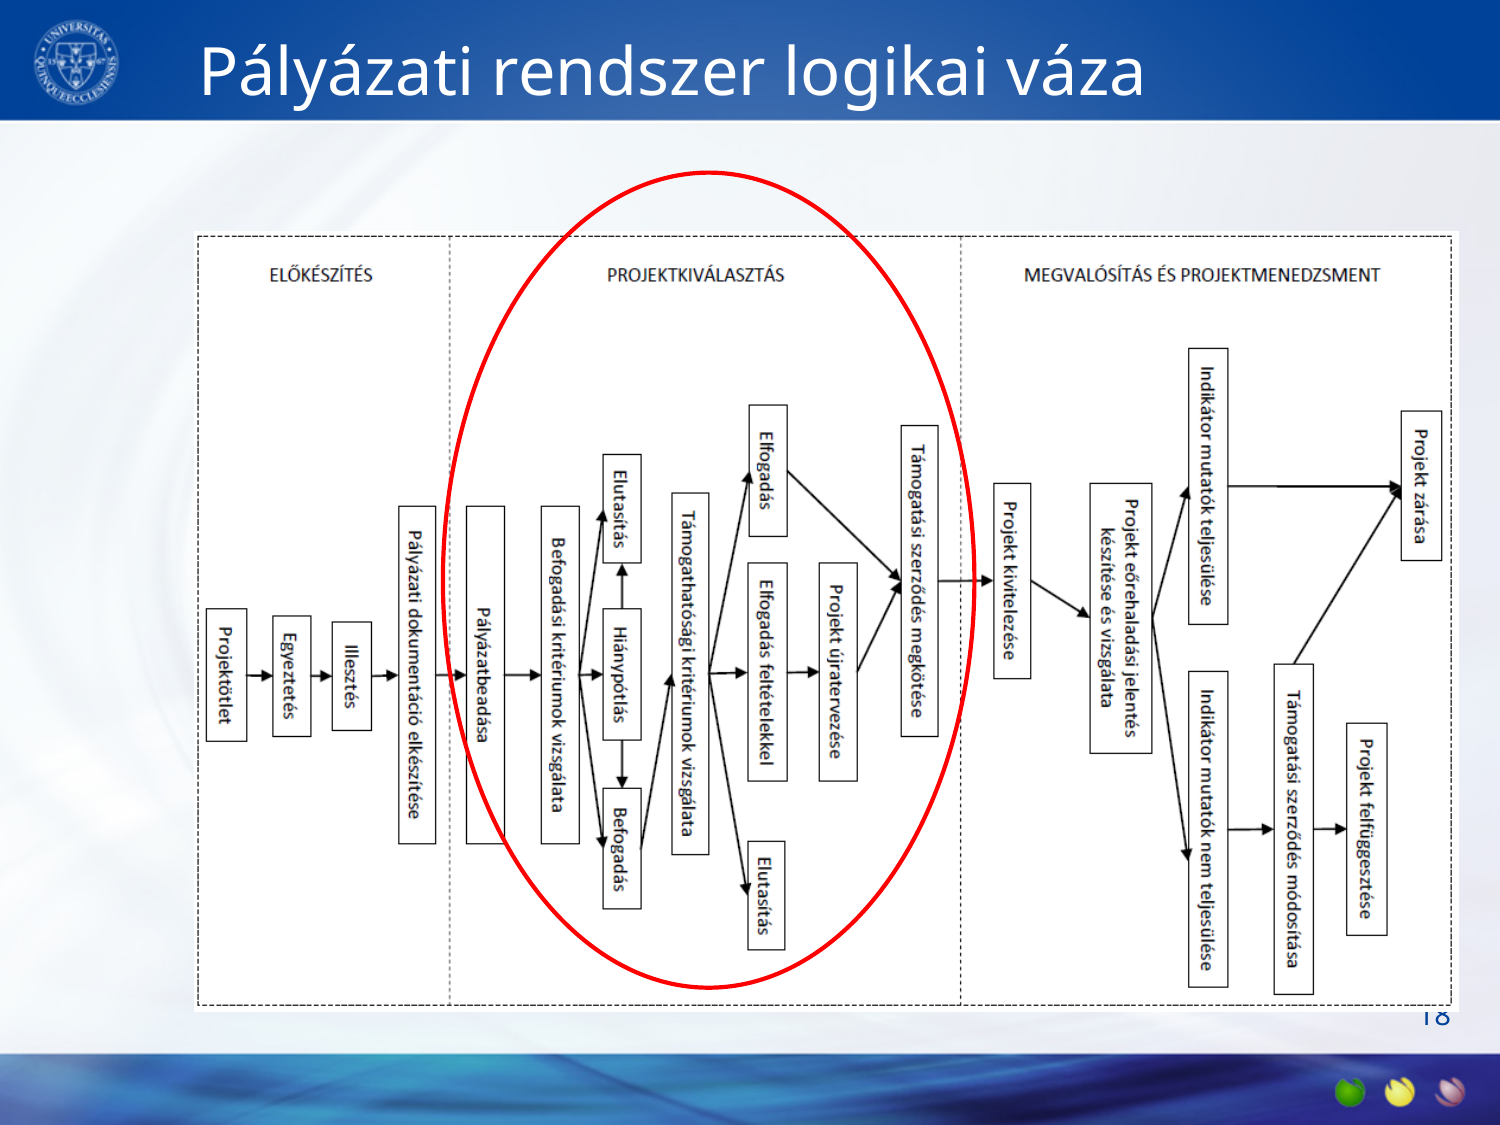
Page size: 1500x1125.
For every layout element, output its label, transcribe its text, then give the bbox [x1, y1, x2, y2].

slide_number 18 [1115, 988, 1467, 1036]
title Pályázati rendszer logikai váza [182, 0, 1426, 138]
picture [0, 0, 1500, 1125]
text_box [570, 170, 847, 229]
